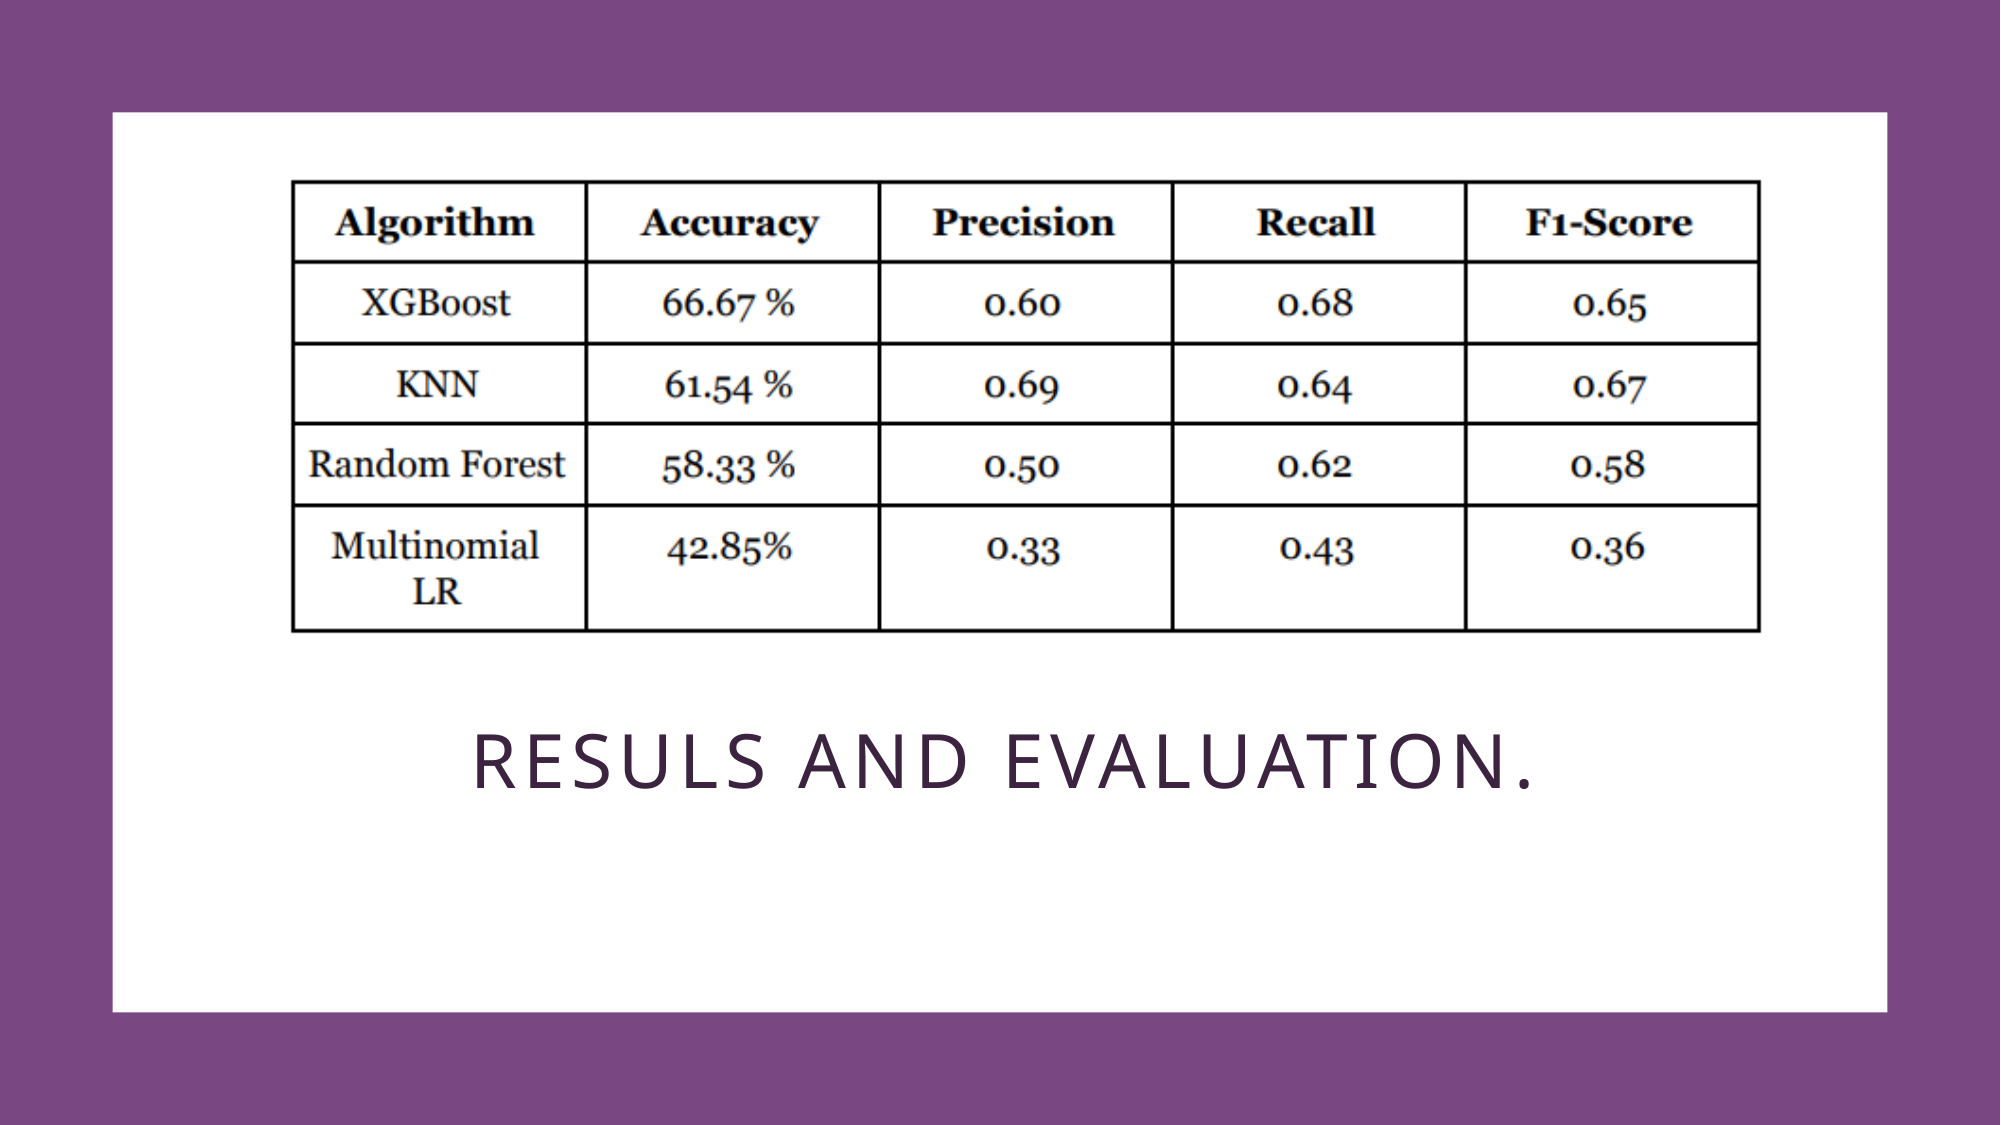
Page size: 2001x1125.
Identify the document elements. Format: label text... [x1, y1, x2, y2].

title Resuls and evaluation. [337, 637, 1669, 813]
picture [286, 173, 1767, 637]
text_box [0, 0, 2000, 1125]
text_box [111, 111, 1888, 1013]
